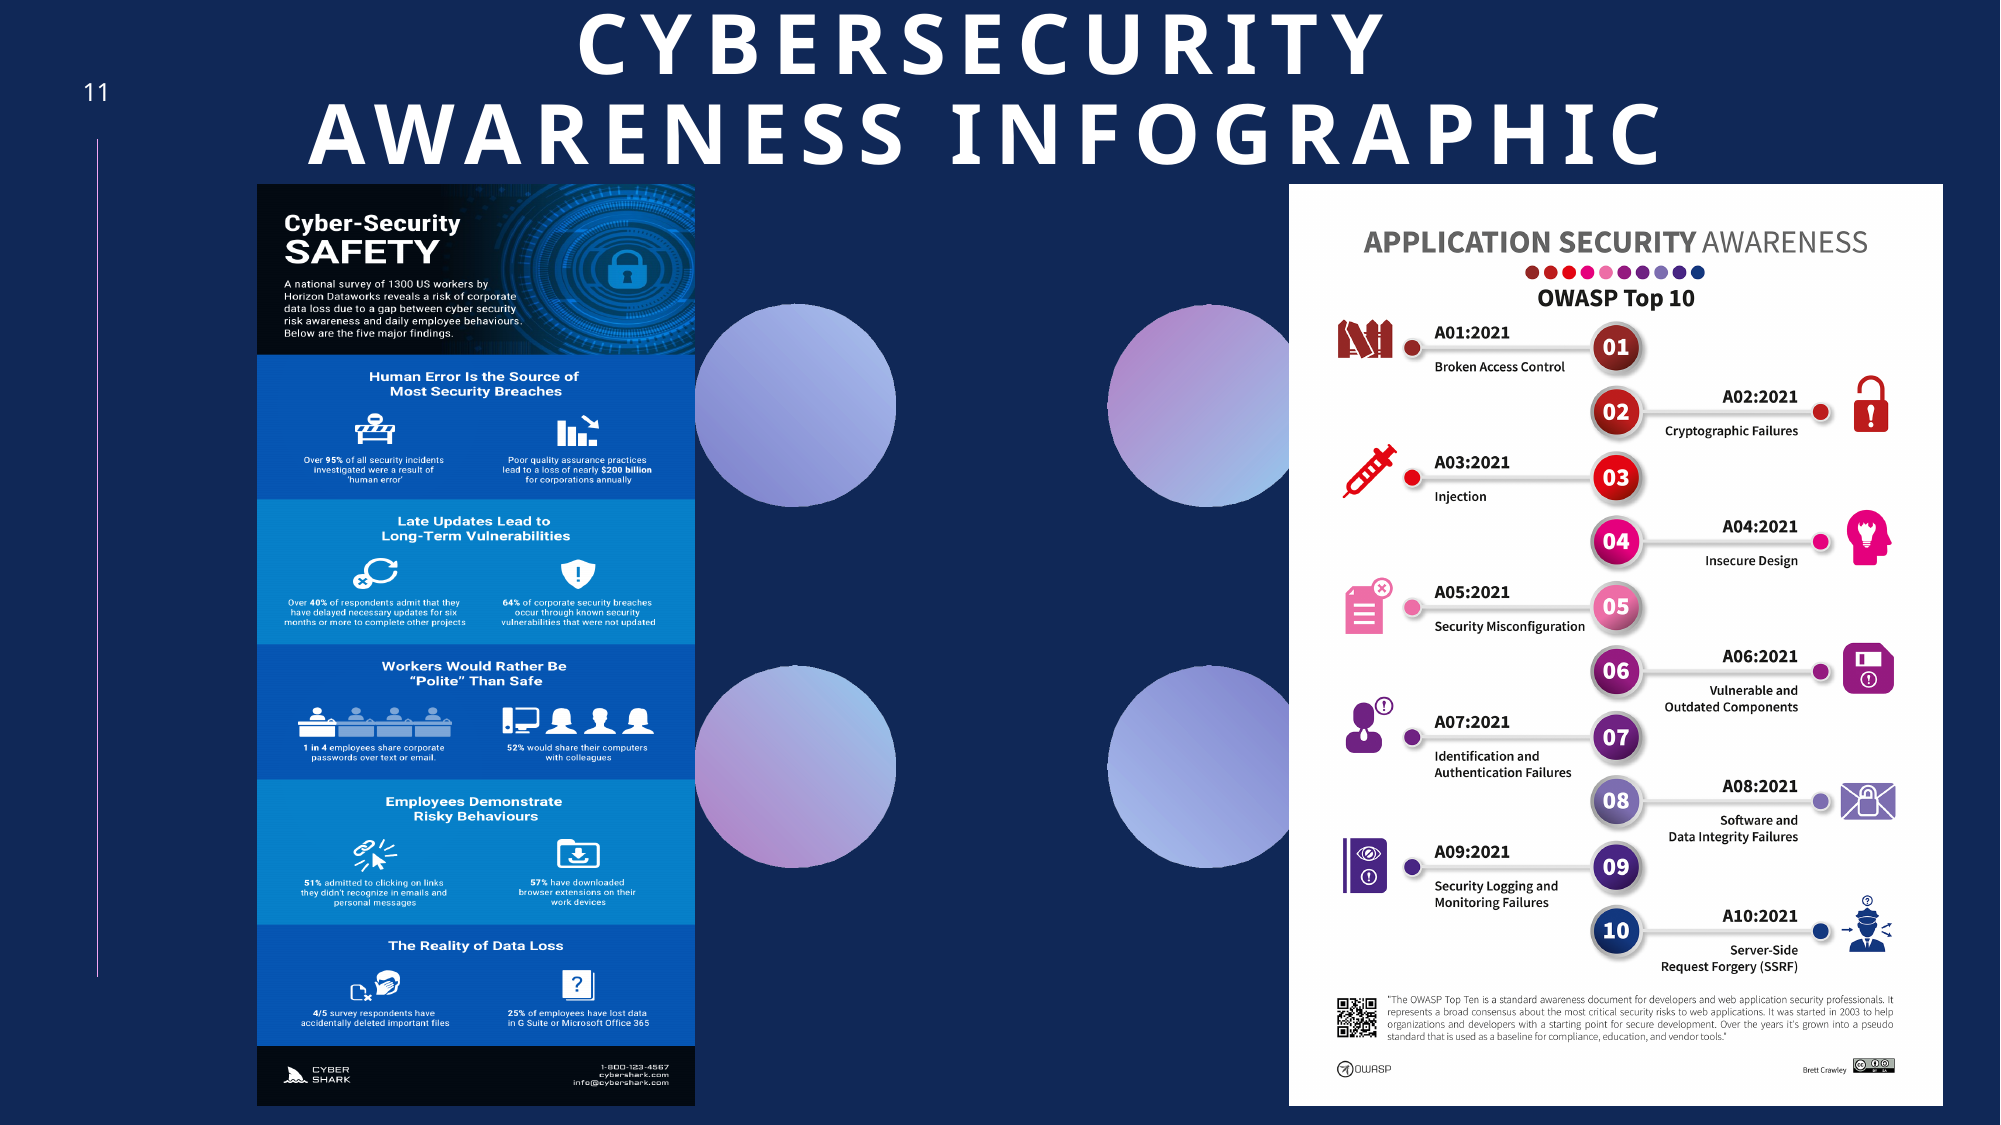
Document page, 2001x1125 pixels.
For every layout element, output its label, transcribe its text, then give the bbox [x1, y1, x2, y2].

picture [257, 184, 695, 1106]
slide_number 11 [53, 67, 140, 119]
picture [1288, 184, 1943, 1106]
title Cybersecurity Awareness Infographic [257, 47, 1715, 190]
